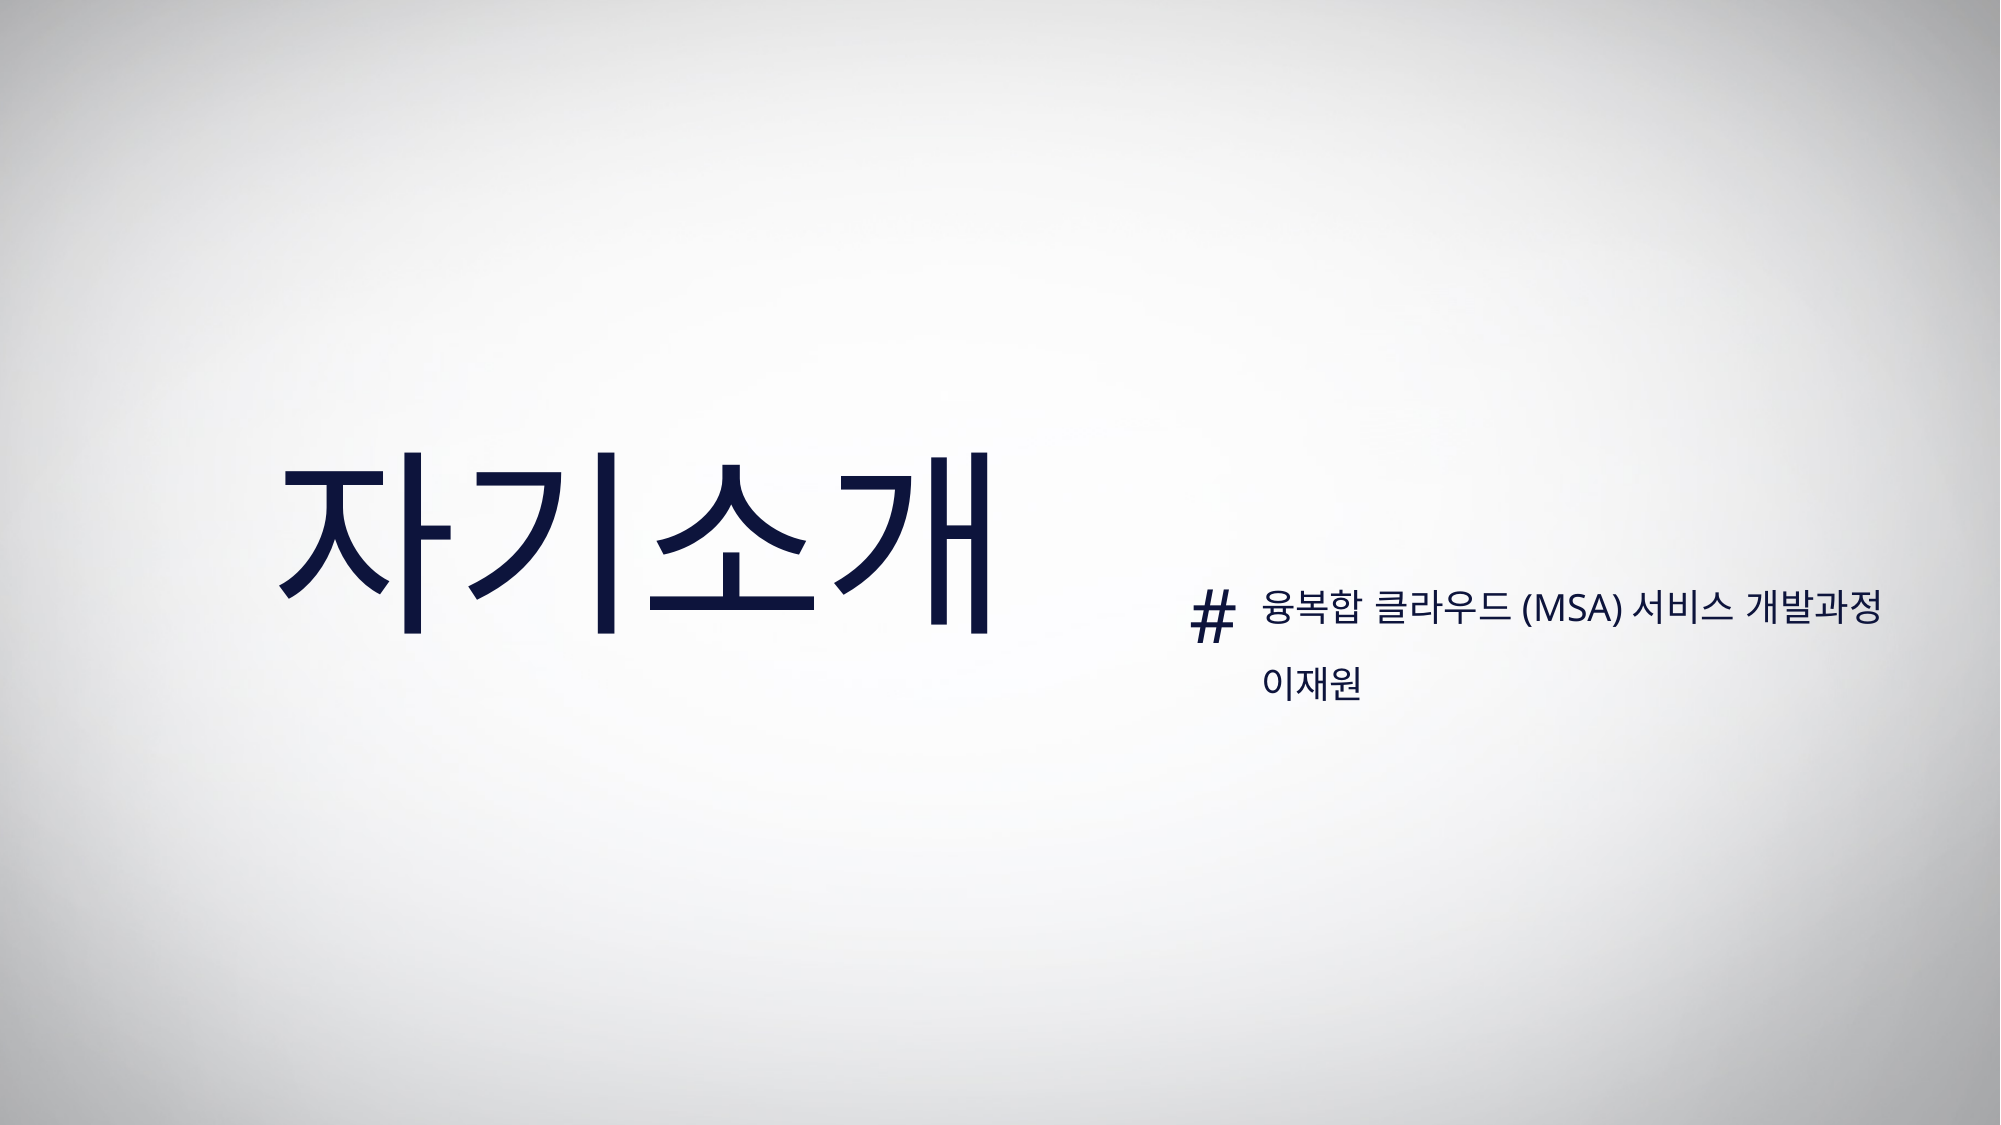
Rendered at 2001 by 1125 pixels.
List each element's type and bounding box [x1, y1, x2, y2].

picture [0, 0, 2000, 1125]
text_box [1171, 561, 1954, 683]
